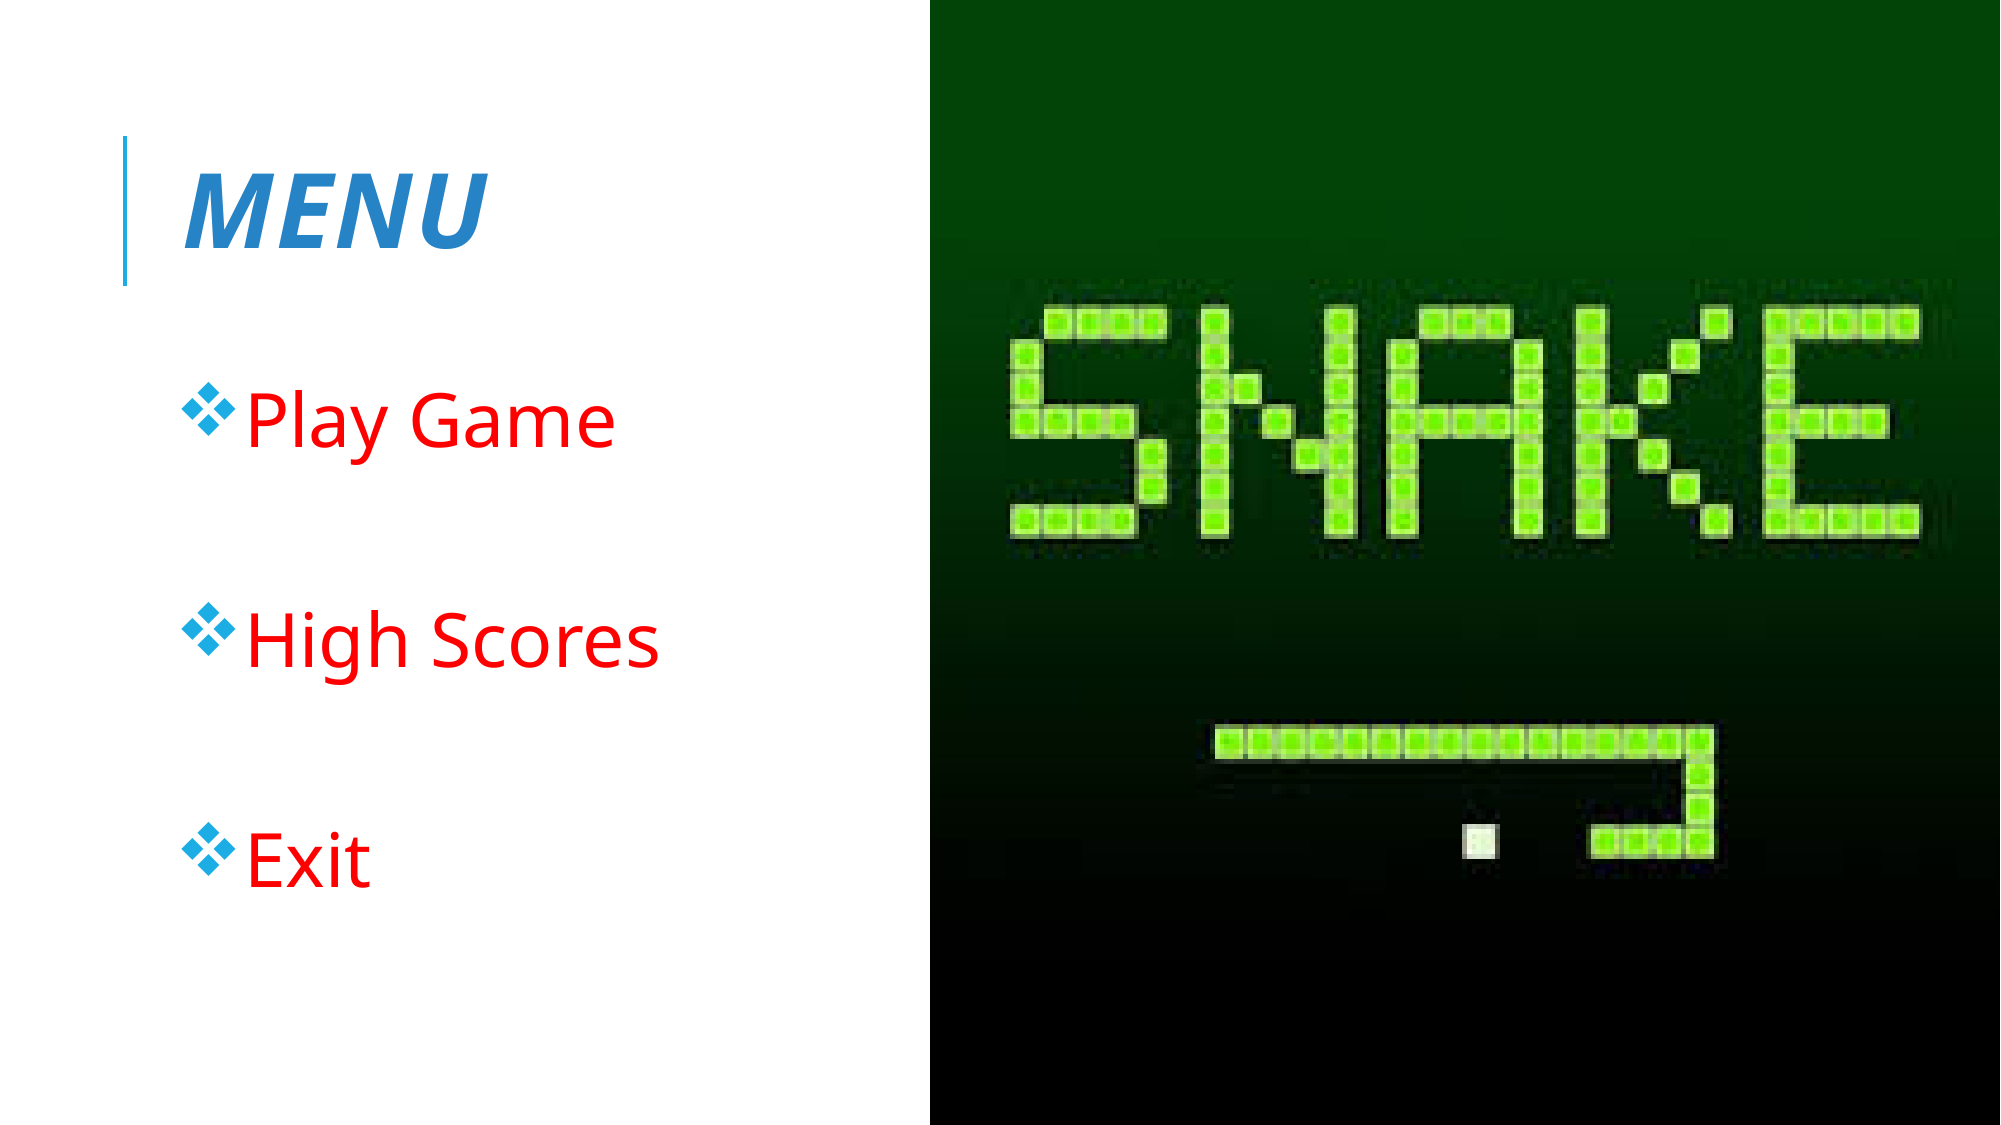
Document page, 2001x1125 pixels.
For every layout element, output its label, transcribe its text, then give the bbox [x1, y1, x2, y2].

list Play Game High Scores Exit [168, 375, 922, 1035]
title Menu [168, 96, 922, 342]
picture [929, 0, 2000, 1125]
